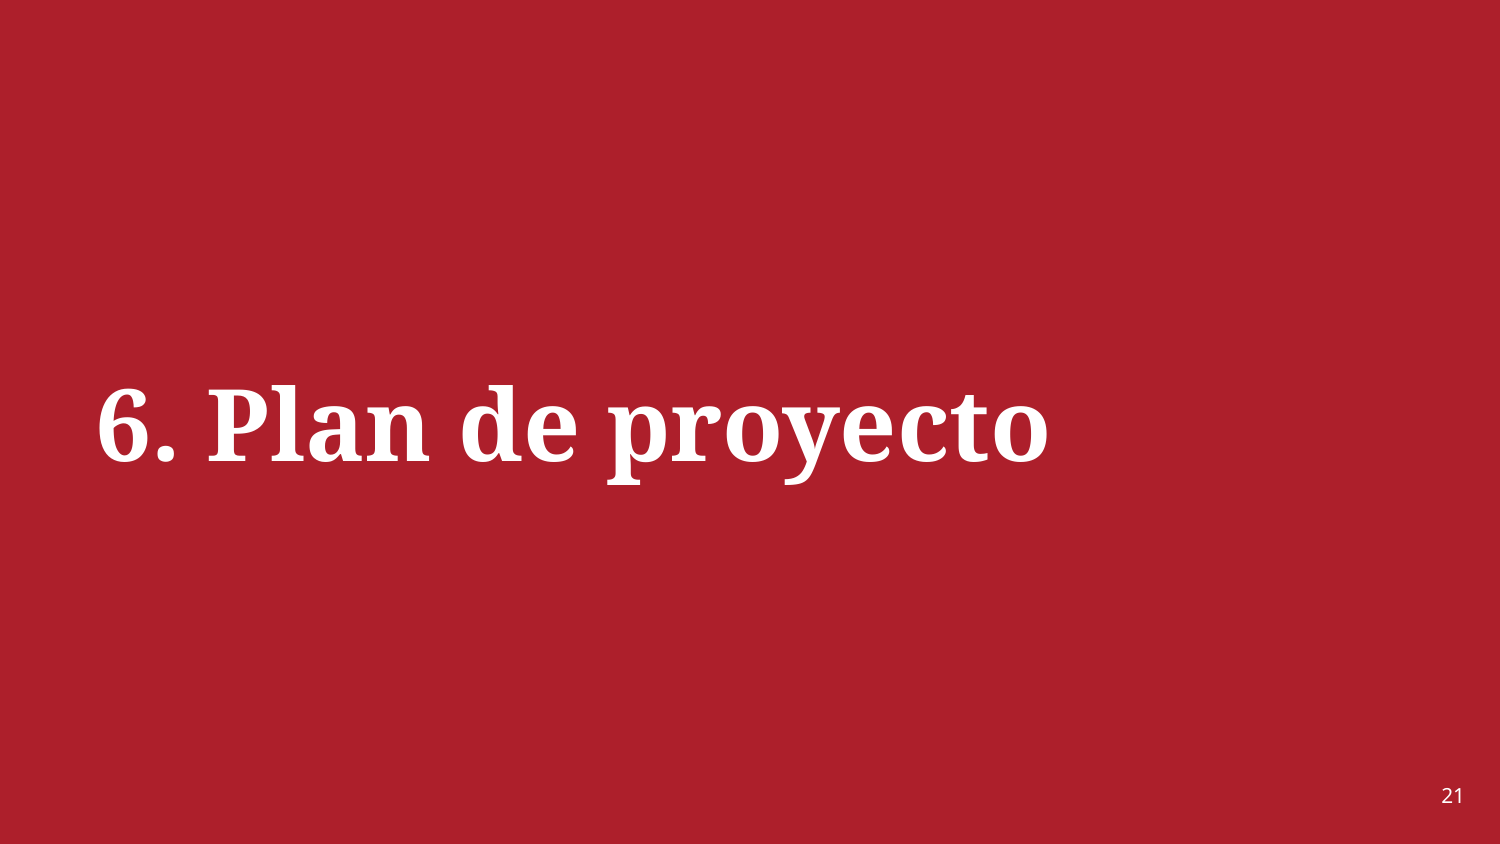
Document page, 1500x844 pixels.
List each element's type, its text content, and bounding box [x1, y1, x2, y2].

title 6. Plan de proyecto [80, 86, 1189, 758]
slide_number 21 [1389, 764, 1480, 830]
